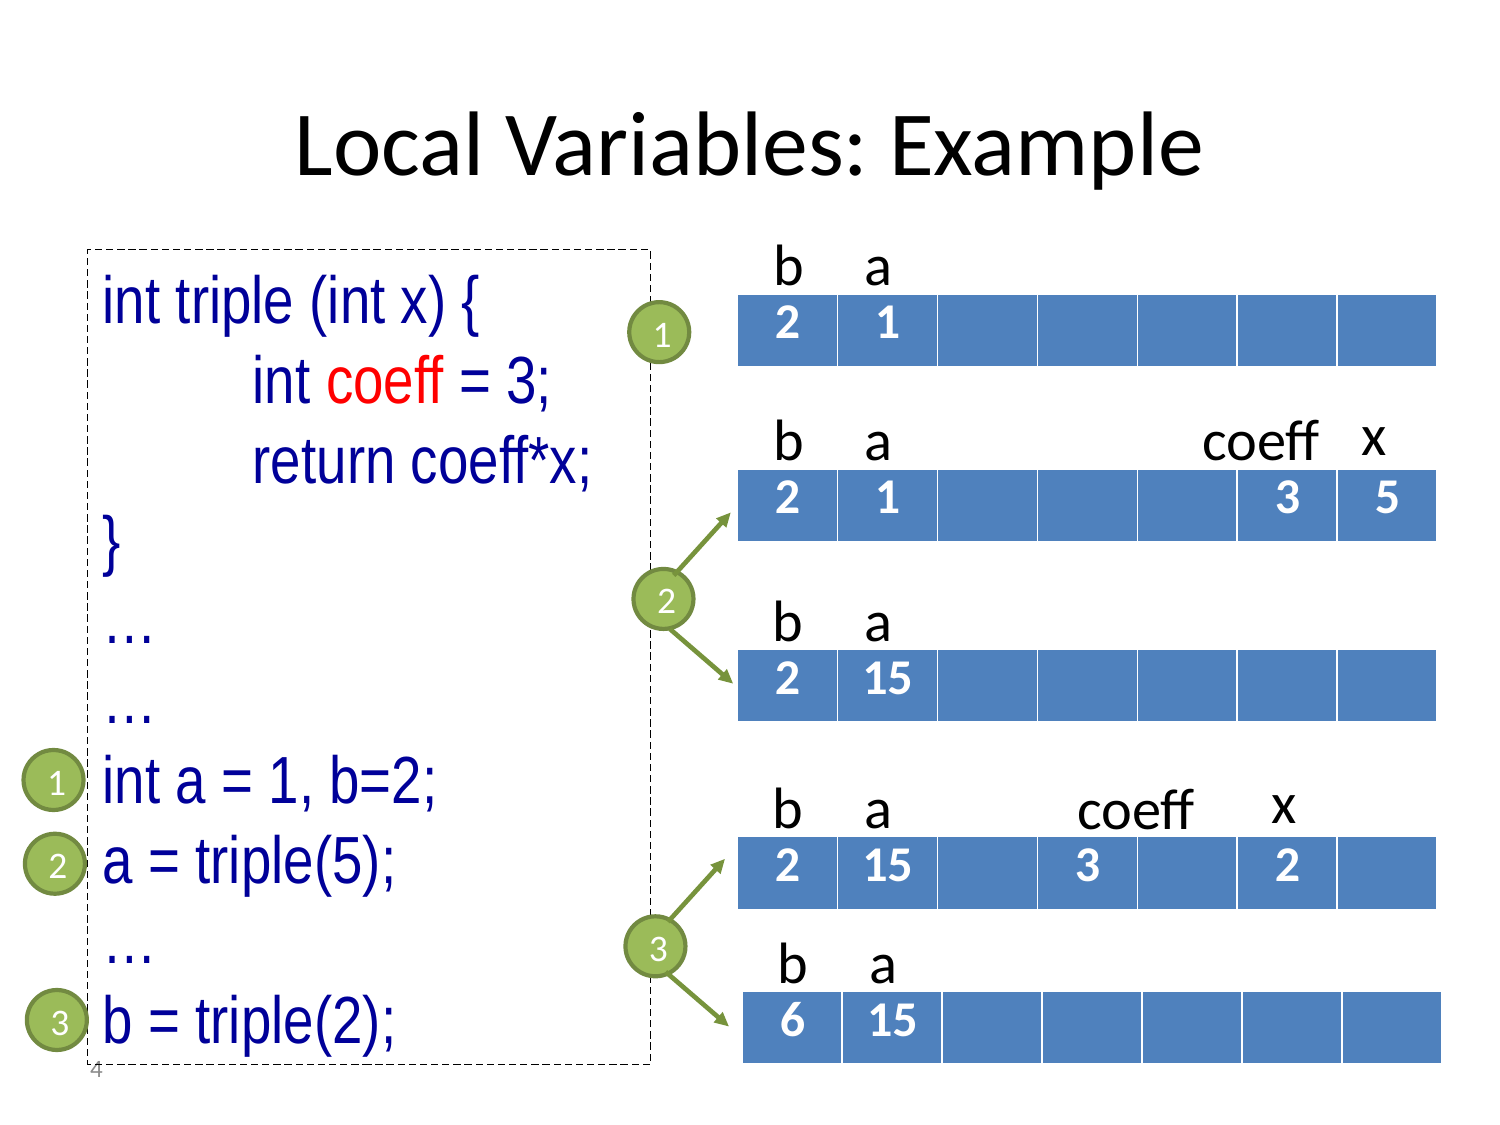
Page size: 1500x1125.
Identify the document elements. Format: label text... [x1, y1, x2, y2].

table_header [1138, 470, 1236, 541]
table_header 2 [738, 470, 837, 541]
table_header [1138, 295, 1236, 366]
text_box coeff [1062, 763, 1238, 849]
table_header 5 [1338, 470, 1436, 541]
text_box b [758, 219, 846, 305]
text_box b [757, 762, 845, 848]
table_header [1243, 992, 1341, 1063]
table_header 6 [743, 992, 841, 1063]
table_header [938, 650, 1037, 721]
table_header [938, 295, 1037, 366]
text_box 2 [631, 566, 696, 632]
table_header [1043, 992, 1141, 1063]
table_header [1338, 650, 1436, 721]
text_box a [849, 575, 938, 661]
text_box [665, 971, 729, 1027]
text_box b [757, 575, 845, 661]
table_header [1238, 650, 1336, 721]
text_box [667, 858, 726, 923]
table_header 1 [838, 295, 937, 366]
text_box a [849, 219, 938, 305]
table_header 2 [738, 295, 837, 366]
table_header [1238, 295, 1336, 366]
table_header [943, 992, 1041, 1063]
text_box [673, 512, 731, 576]
text_box a [849, 395, 938, 480]
table_header 15 [843, 992, 941, 1063]
table_header 2 [1238, 837, 1336, 909]
text_box x [1256, 758, 1332, 843]
text_box b [762, 917, 850, 1003]
table_header [1038, 295, 1137, 366]
table_header 3 [1238, 480, 1336, 541]
table_header 2 [738, 837, 837, 909]
table_header [938, 837, 1037, 909]
text_box int triple (int x) { int coeff = 3; return coeff*x; } … … int a = 1, b=2; a = triple(5); … b = triple(2); [87, 249, 651, 1065]
table_header [1143, 992, 1241, 1063]
table_header [1343, 992, 1441, 1063]
table_header 2 [738, 650, 837, 721]
table_header [1338, 295, 1436, 366]
title Local Variables: Example [75, 45, 1425, 233]
table_header [1038, 470, 1137, 541]
text_box 2 [22, 831, 88, 896]
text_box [669, 628, 734, 684]
text_box a [854, 917, 943, 1003]
table_header 15 [838, 837, 937, 909]
table_header [1138, 650, 1236, 721]
text_box 1 [627, 300, 692, 365]
text_box x [1346, 389, 1422, 474]
table_header [1338, 837, 1436, 909]
slide_number 4 [75, 1037, 425, 1098]
text_box a [849, 762, 938, 848]
text_box coeff [1187, 395, 1363, 480]
text_box 3 [24, 987, 89, 1053]
text_box 1 [21, 747, 86, 813]
table_header [938, 470, 1037, 541]
table_header [1138, 849, 1236, 909]
table_header 1 [838, 470, 937, 541]
text_box 3 [623, 914, 688, 979]
table_header 3 [1038, 837, 1137, 909]
table_header [1038, 650, 1137, 721]
text_box b [758, 394, 846, 480]
table_header 15 [838, 650, 937, 721]
